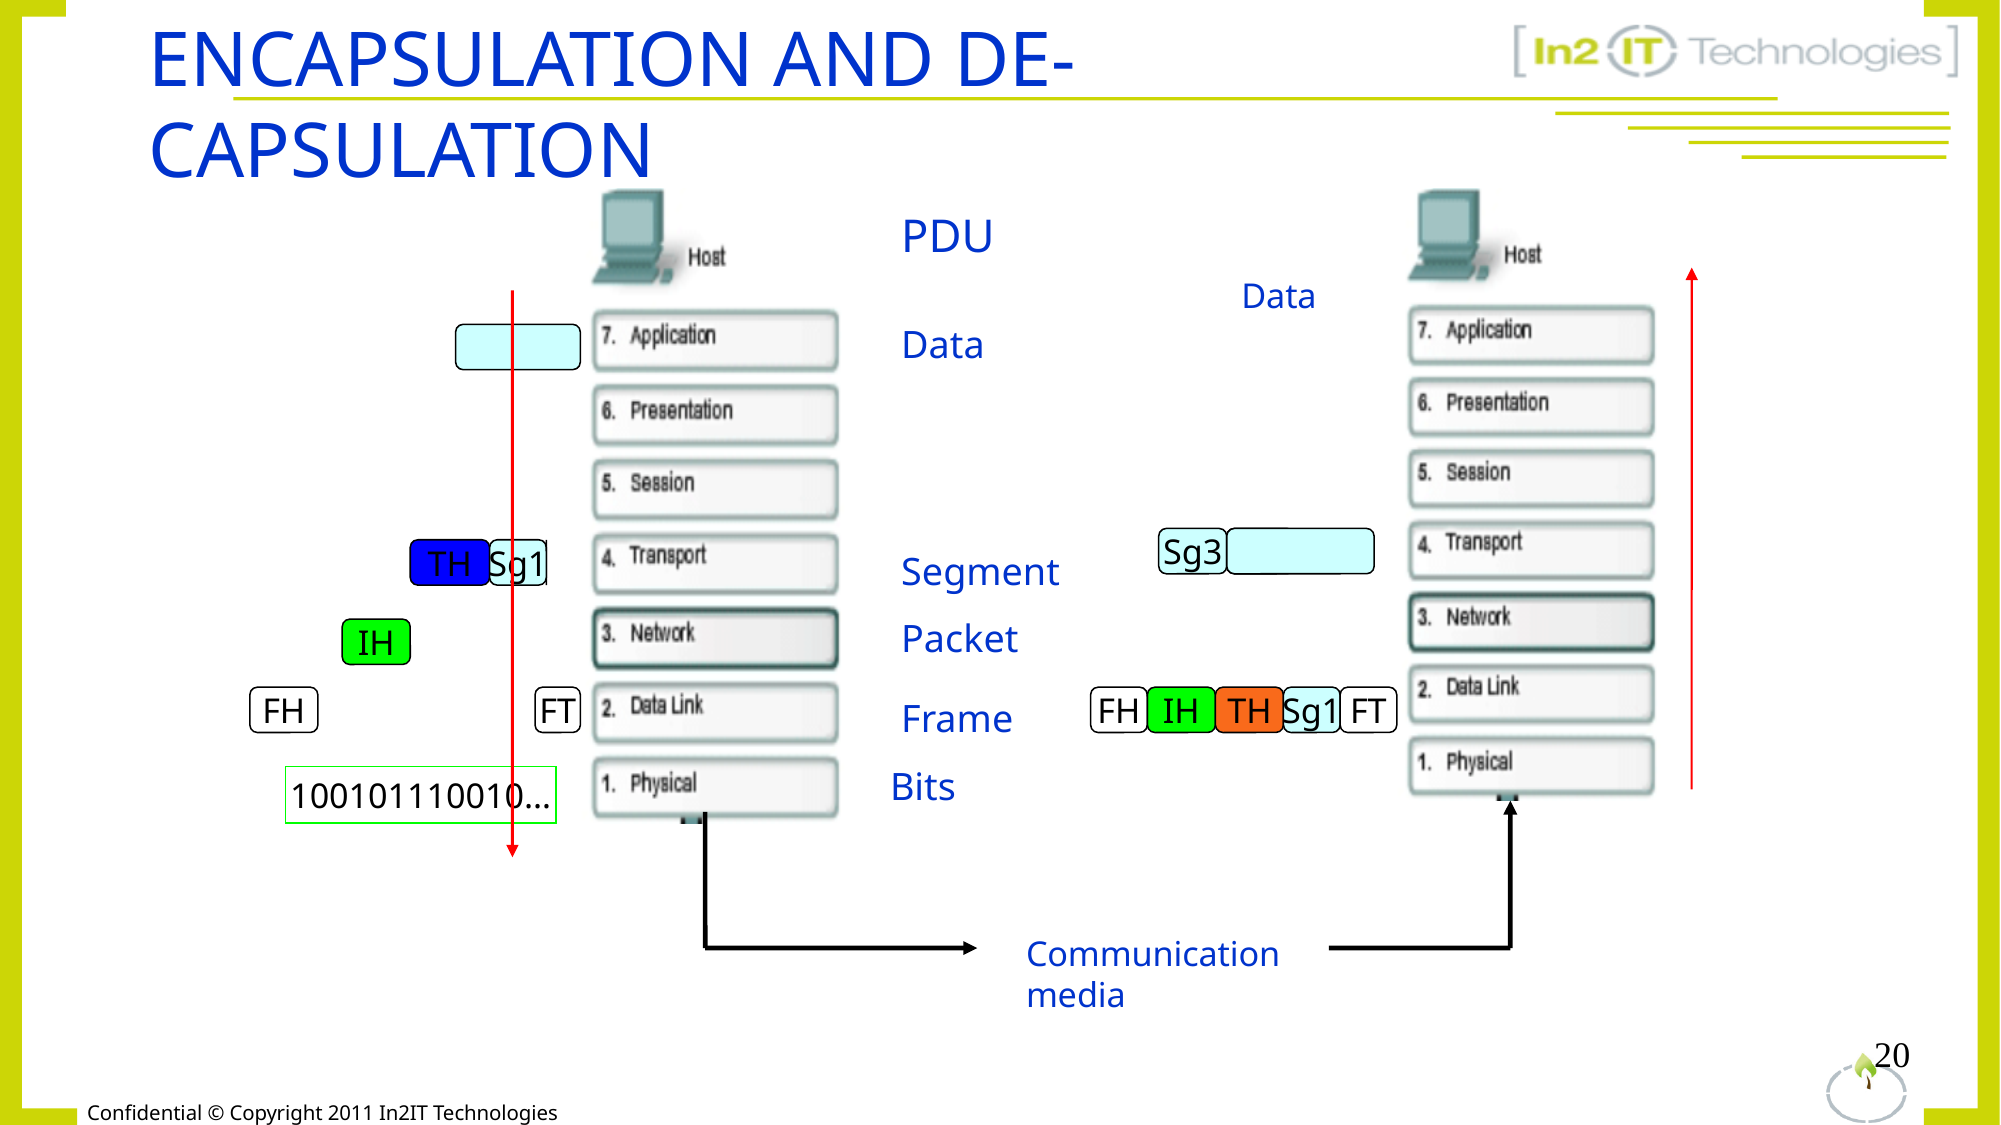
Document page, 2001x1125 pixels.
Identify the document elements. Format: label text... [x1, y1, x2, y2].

text_box TH [410, 539, 490, 586]
text_box FH [1090, 687, 1148, 733]
text_box [455, 324, 512, 370]
text_box Segment [886, 539, 1080, 600]
text_box [513, 324, 575, 370]
text_box Packet [886, 607, 1080, 668]
text_box Sg1 [513, 539, 547, 586]
text_box IH [342, 619, 411, 665]
text_box Data [886, 312, 1012, 374]
text_box IH [1147, 687, 1215, 733]
slide_number 20 [1835, 1010, 1949, 1097]
text_box FT [1340, 687, 1391, 733]
text_box PDU [886, 199, 1012, 269]
text_box Frame [886, 687, 1080, 748]
picture [580, 188, 849, 824]
picture [1819, 1038, 1914, 1125]
text_box FH [249, 687, 318, 733]
text_box FT [535, 687, 575, 733]
text_box Data [1226, 267, 1363, 324]
text_box TH [1215, 687, 1283, 733]
picture [1508, 6, 1967, 94]
text_box Communication media [1011, 925, 1307, 1022]
text_box [1685, 267, 1698, 790]
text_box [1504, 809, 1517, 949]
text_box 100101110010… [513, 766, 556, 824]
picture [1396, 188, 1665, 801]
text_box [506, 290, 519, 858]
text_box Sg3 [1158, 528, 1227, 574]
text_box [705, 941, 978, 955]
text_box Sg1 [1283, 687, 1340, 733]
text_box Sg1 [489, 539, 512, 586]
text_box Bits [875, 755, 1068, 816]
title Encapsulation and De-capsulation [133, 3, 1484, 147]
text_box 100101110010… [285, 766, 512, 824]
text_box [1226, 528, 1375, 574]
